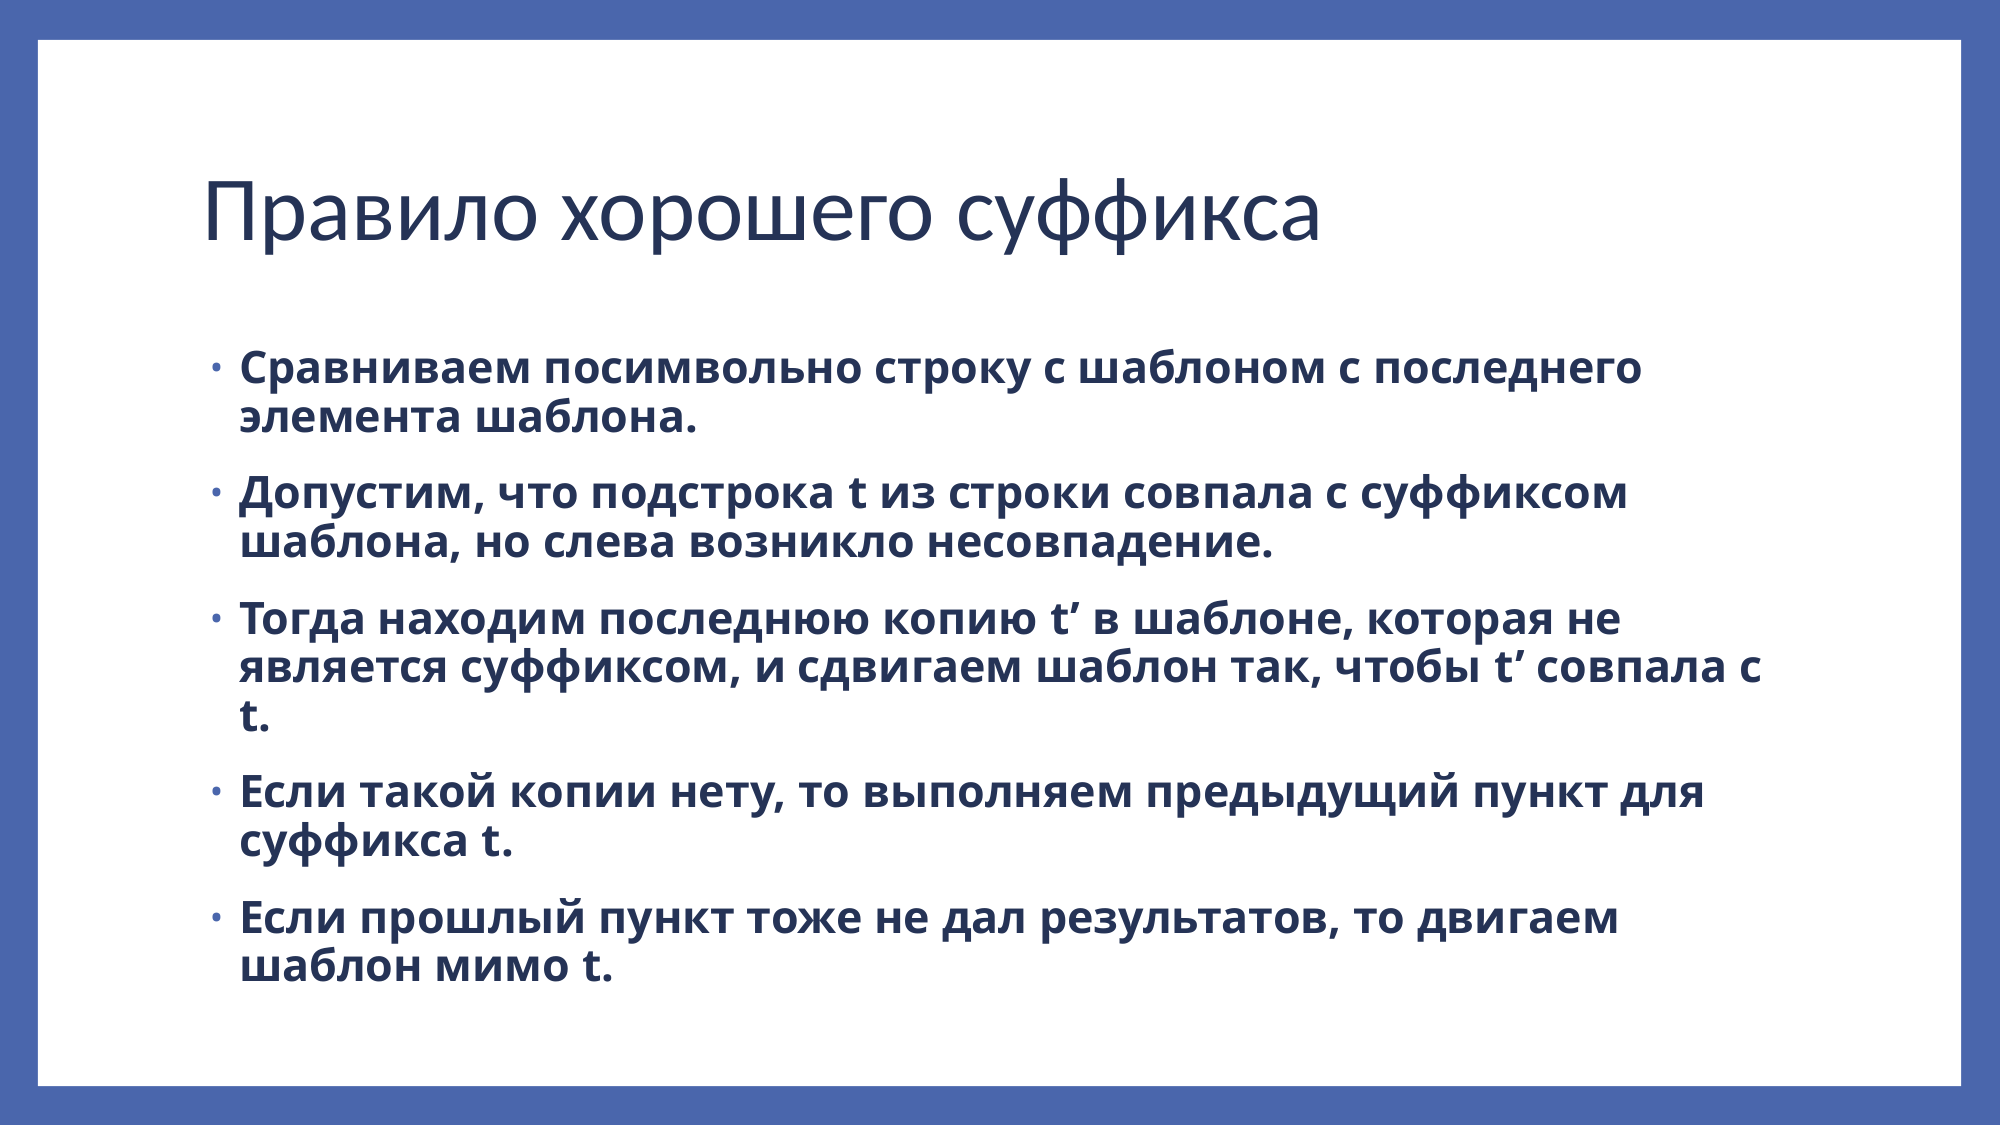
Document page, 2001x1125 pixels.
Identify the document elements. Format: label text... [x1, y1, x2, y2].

title Правило хорошего суффикса [187, 99, 1808, 323]
list Сравниваем посимвольно строку с шаблоном с последнего элемента шаблона. Допустим, что подстрока t из строки совпала с суффиксом шаблона, но слева возникло несовпадение. Тогда находим последнюю копию t’ в шаблоне, которая не является суффиксом, и сдвигаем шаблон так, чтобы t’ совпала с t. Если такой копии нету, то выполняем предыдущий пункт для суффикса t. Если прошлый пункт тоже не дал результатов, то двигаем шаблон мимо t. [187, 337, 1808, 1000]
